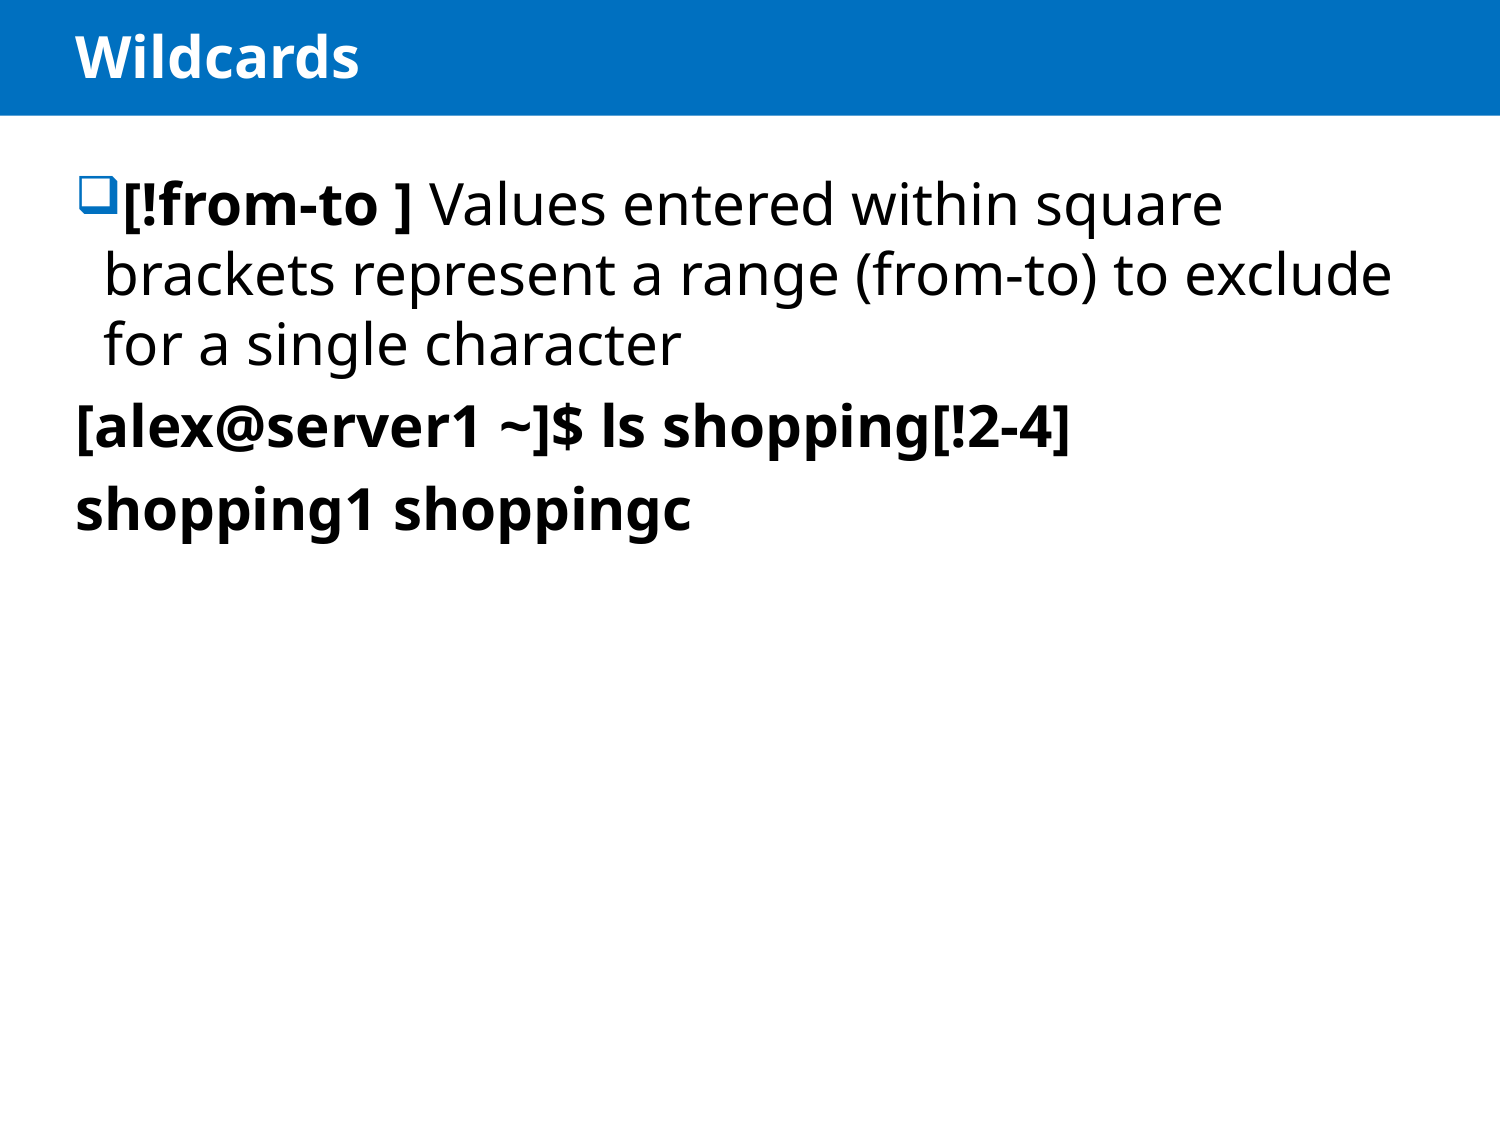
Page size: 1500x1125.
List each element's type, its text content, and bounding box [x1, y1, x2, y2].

list [!from-to ] Values entered within square brackets represent a range (from-to) to exclude for a single character [alex@server1 ~]$ ls shopping[!2-4] shopping1 shoppingc [75, 167, 1407, 1012]
title Wildcards [75, 0, 1351, 122]
